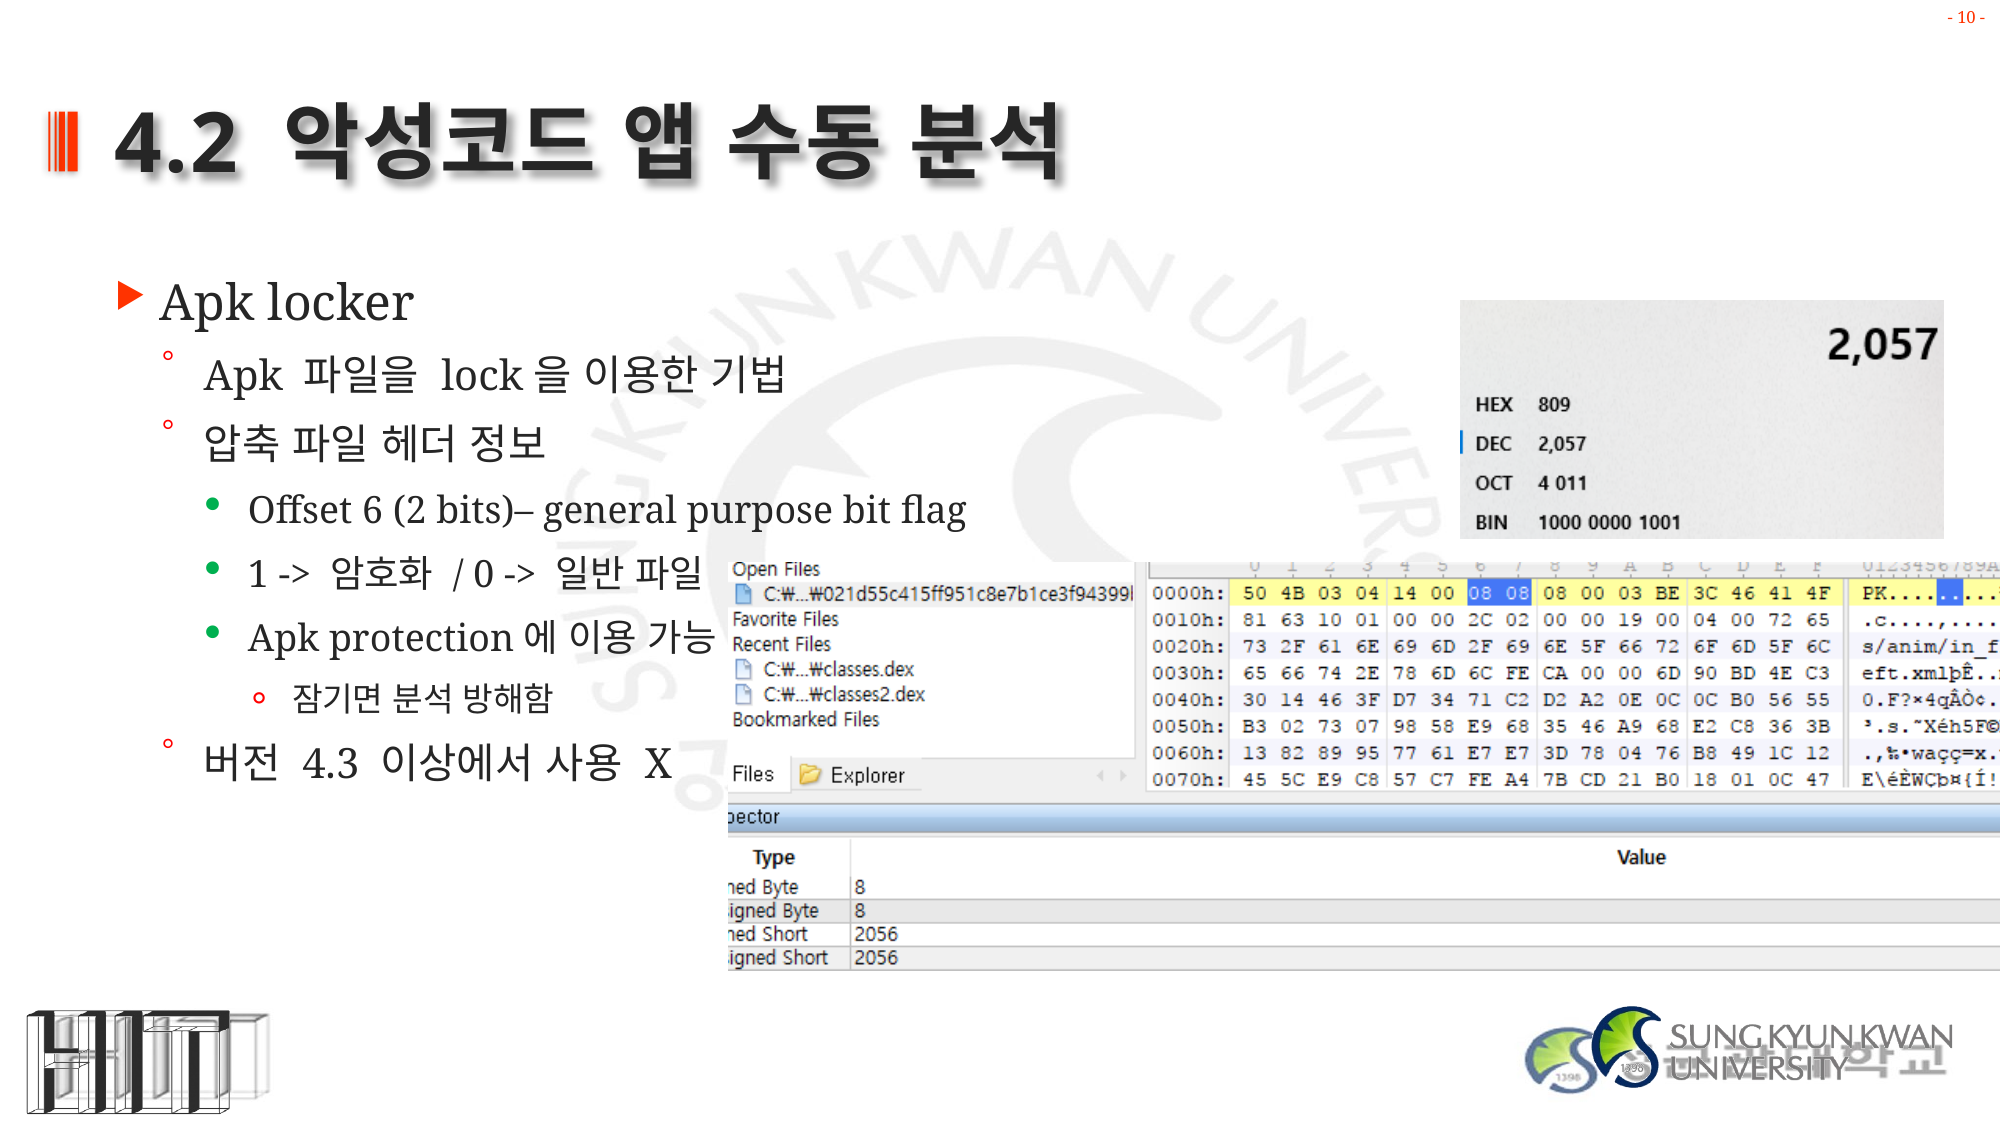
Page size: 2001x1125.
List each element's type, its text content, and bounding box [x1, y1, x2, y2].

picture [728, 562, 2000, 971]
picture [1555, 976, 1994, 1118]
picture [16, 1002, 237, 1121]
title 4.2 악성코드 앱 수동 분석 [99, 45, 1900, 233]
picture [1460, 300, 1944, 539]
list Apk locker Apk 파일을 lock을 이용한 기법 압축 파일 헤더 정보 Offset 6 (2 bits)– general purpose bit flag 1 -> 암호화 / 0 -> 일반 파일 Apk protection에 이용 가능 잠기면 분석 방해함 버전 4.3 이상에서 사용 X [99, 262, 1900, 1035]
